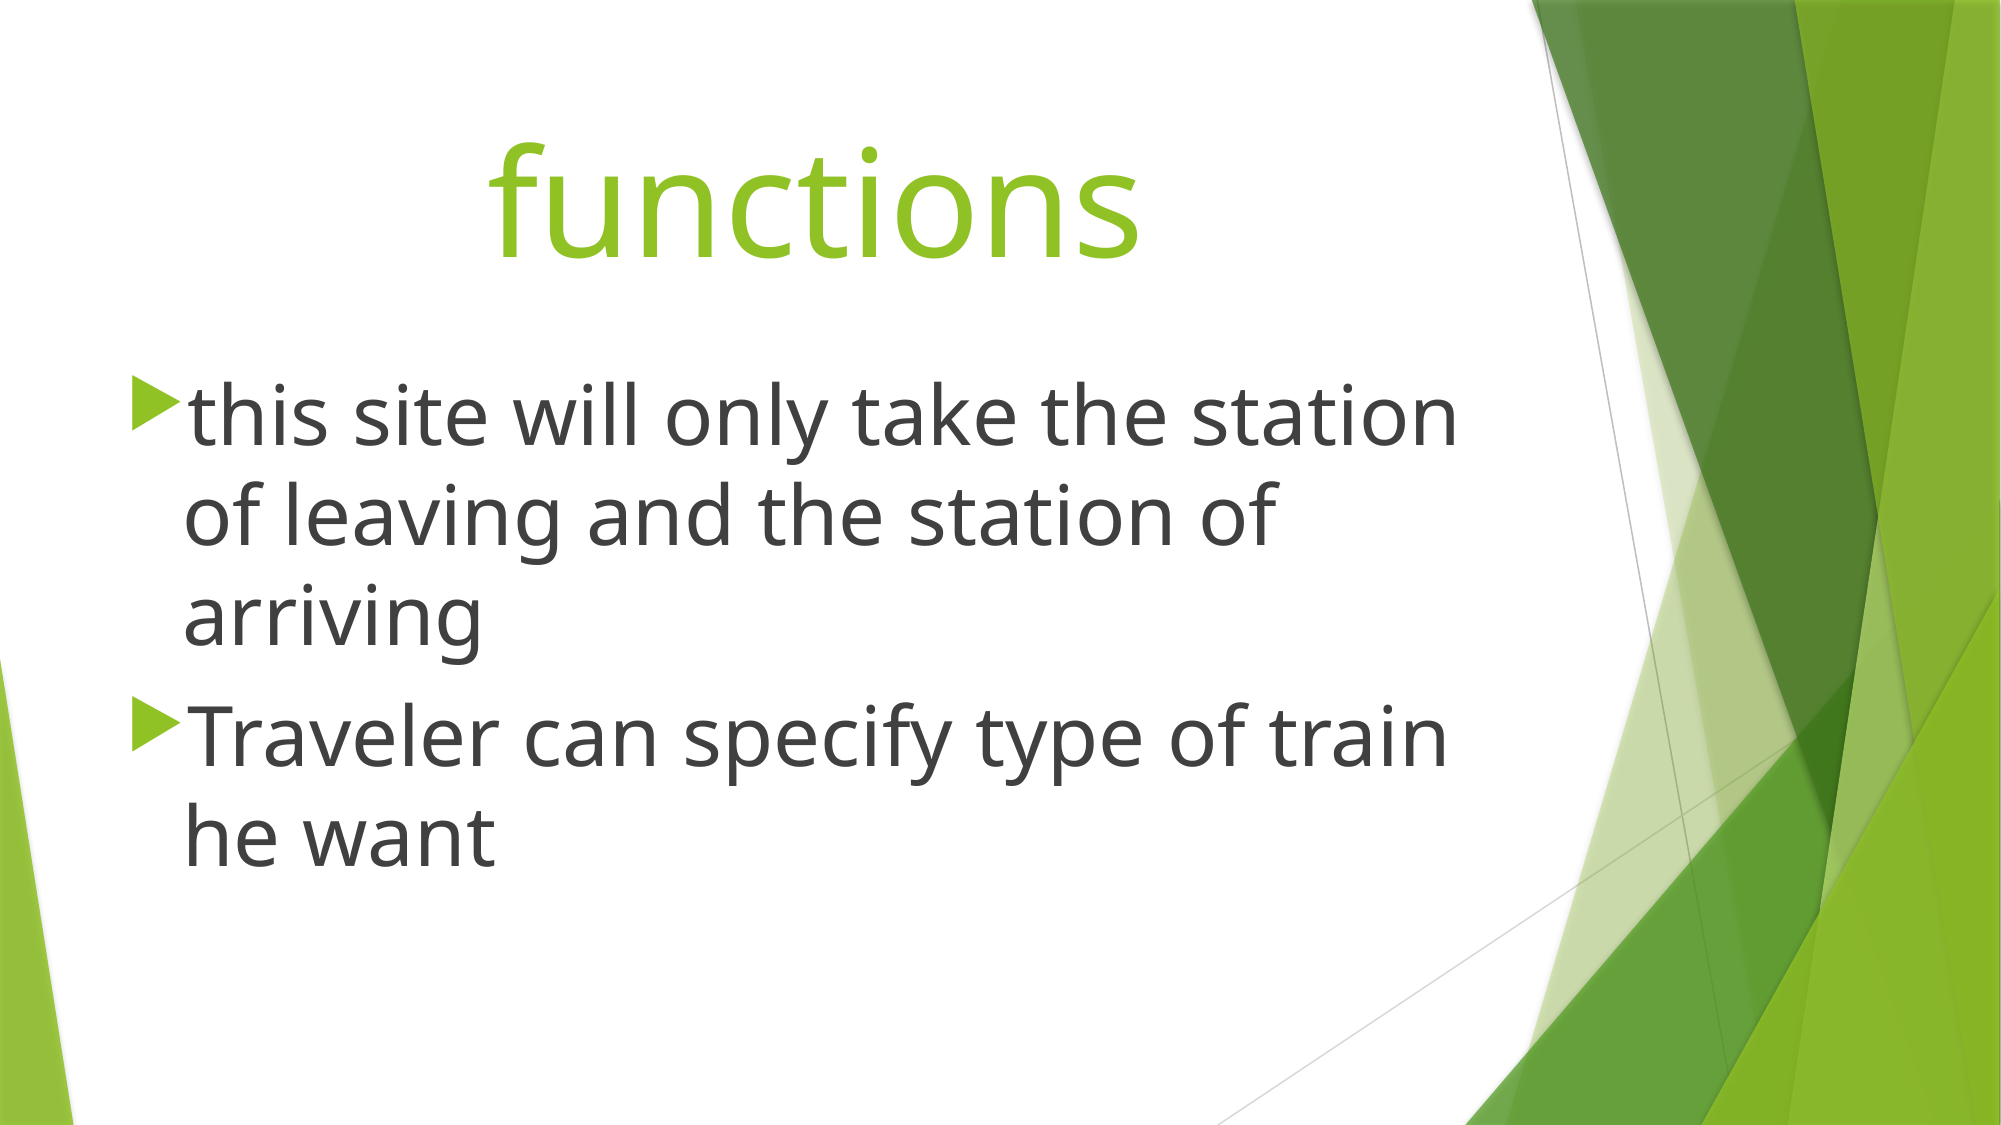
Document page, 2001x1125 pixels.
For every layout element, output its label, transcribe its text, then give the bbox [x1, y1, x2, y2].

title functions [111, 99, 1522, 317]
list this site will only take the station of leaving and the station of arriving Traveler can specify type of train he want [111, 354, 1522, 992]
